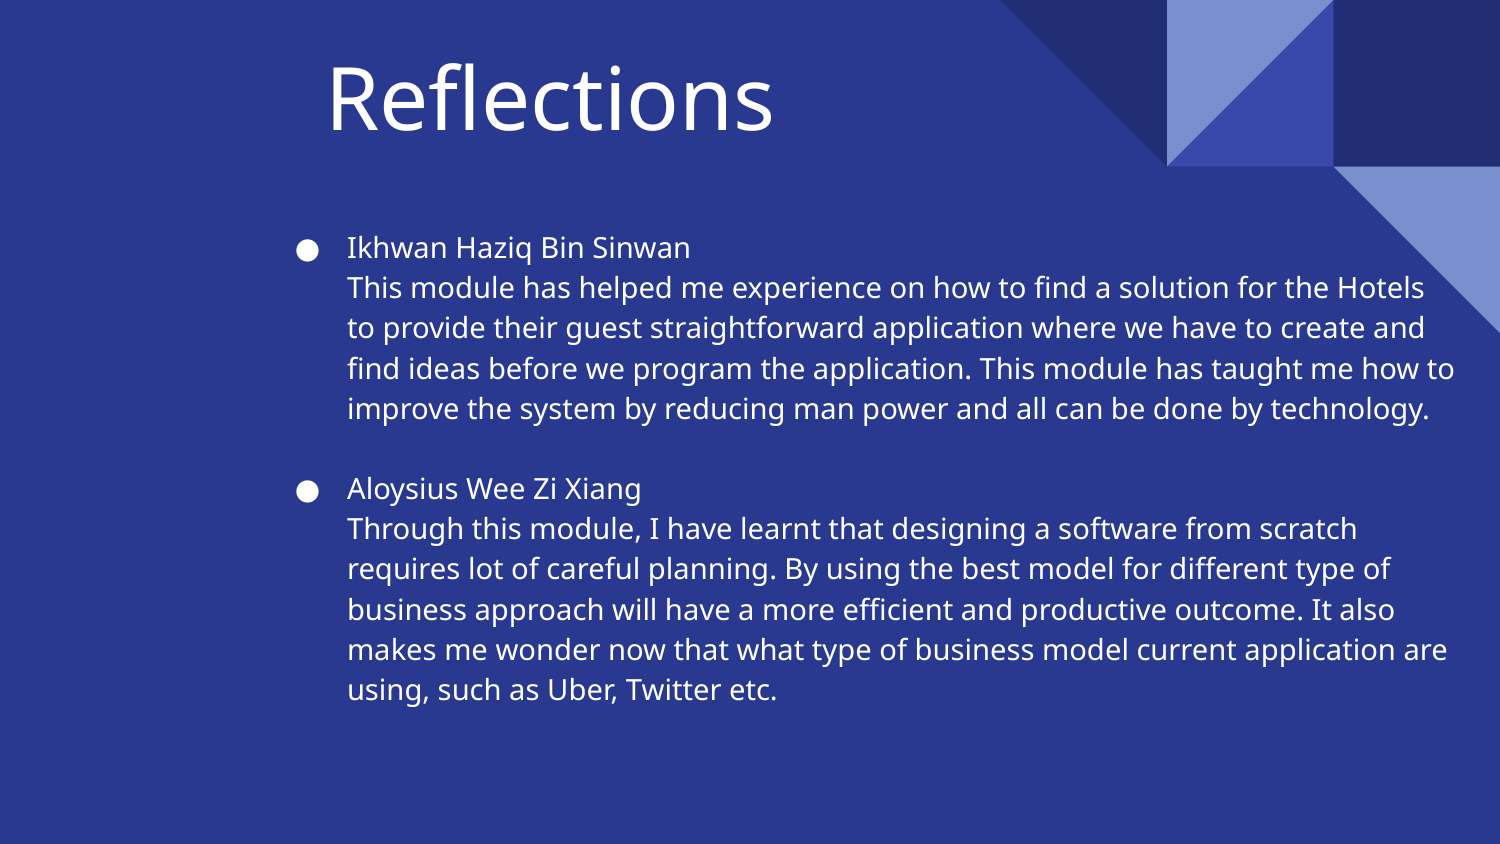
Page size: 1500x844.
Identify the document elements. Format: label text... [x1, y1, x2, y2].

title Reflections [310, 29, 1190, 163]
text_box Ikhwan Haziq Bin Sinwan This module has helped me experience on how to find a solution for the Hotels to provide their guest straightforward application where we have to create and find ideas before we program the application. This module has taught me how to improve the system by reducing man power and all can be done by technology. Aloysius Wee Zi Xiang Through this module, I have learnt that designing a software from scratch requires lot of careful planning. By using the best model for different type of business approach will have a more efficient and productive outcome. It also makes me wonder now that what type of business model current application are using, such as Uber, Twitter etc. [257, 174, 1472, 833]
